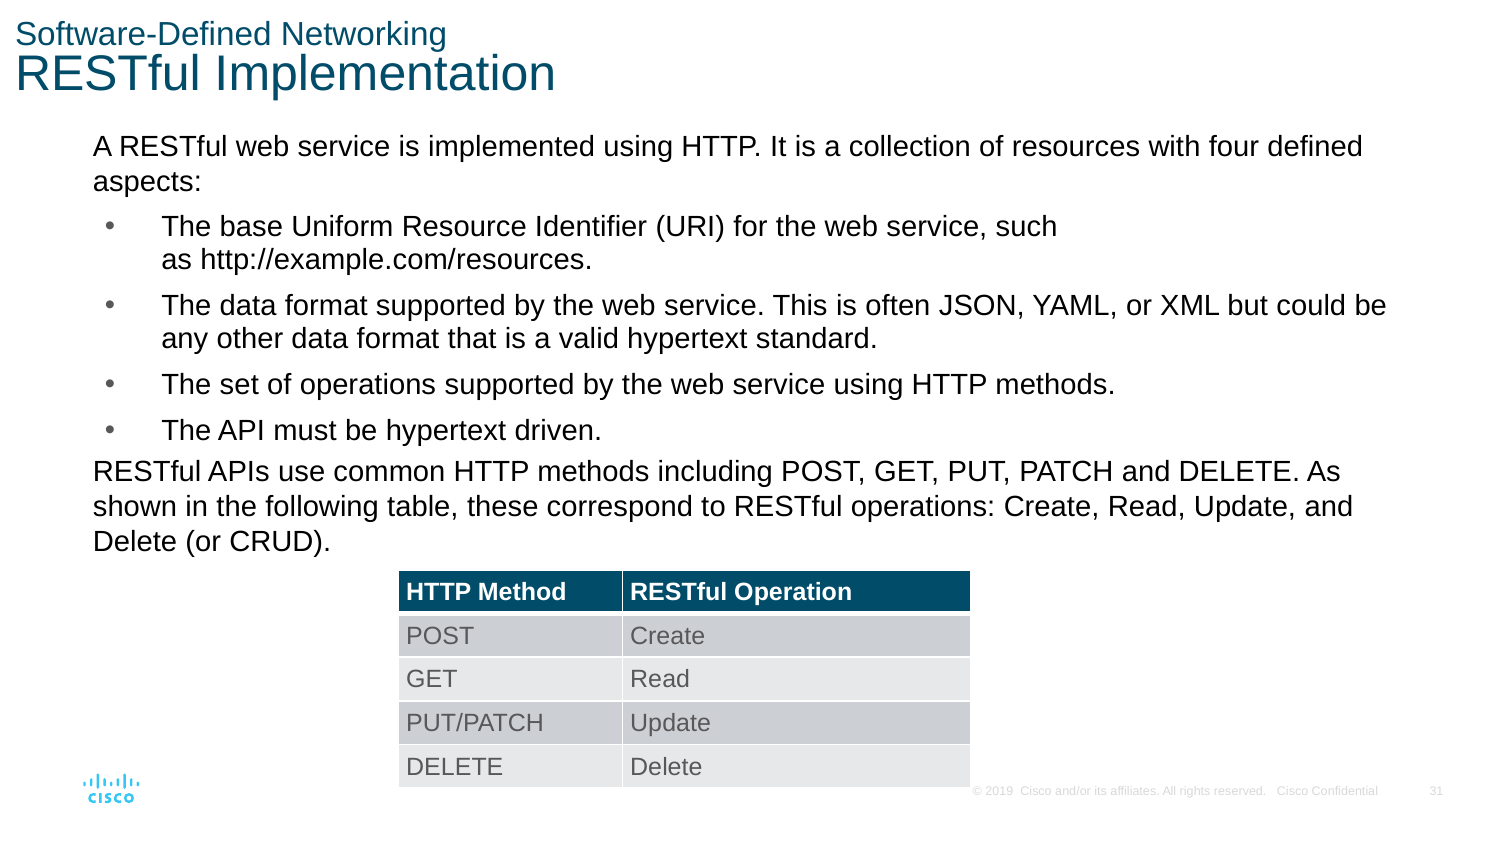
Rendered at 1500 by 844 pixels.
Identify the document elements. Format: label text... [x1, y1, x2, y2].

table_header HTTP Method [399, 571, 622, 611]
table_header RESTful Operation [623, 571, 970, 611]
table_cell Read [623, 658, 970, 700]
table_cell Delete [623, 745, 970, 787]
list A RESTful web service is implemented using HTTP. It is a collection of resources with four defined aspects: The base Uniform Resource Identifier (URI) for the web service, such as http://example.com/resources. The data format supported by the web service. This is often JSON, YAML, or XML but could be any other data format that is a valid hypertext standard. The set of operations supported by the web service using HTTP methods. The API must be hypertext driven. RESTful APIs use common HTTP methods including POST, GET, PUT, PATCH and DELETE. As shown in the following table, these correspond to RESTful operations: Create, Read, Update, and Delete (or CRUD). [77, 120, 1437, 559]
table_cell Create [623, 616, 970, 656]
title Software-Defined Networking RESTful Implementation [0, 0, 1369, 121]
table_cell DELETE [399, 745, 622, 787]
table_cell POST [399, 616, 622, 656]
table_cell Update [623, 702, 970, 744]
table_cell PUT/PATCH [399, 702, 622, 744]
table_cell GET [399, 658, 622, 700]
